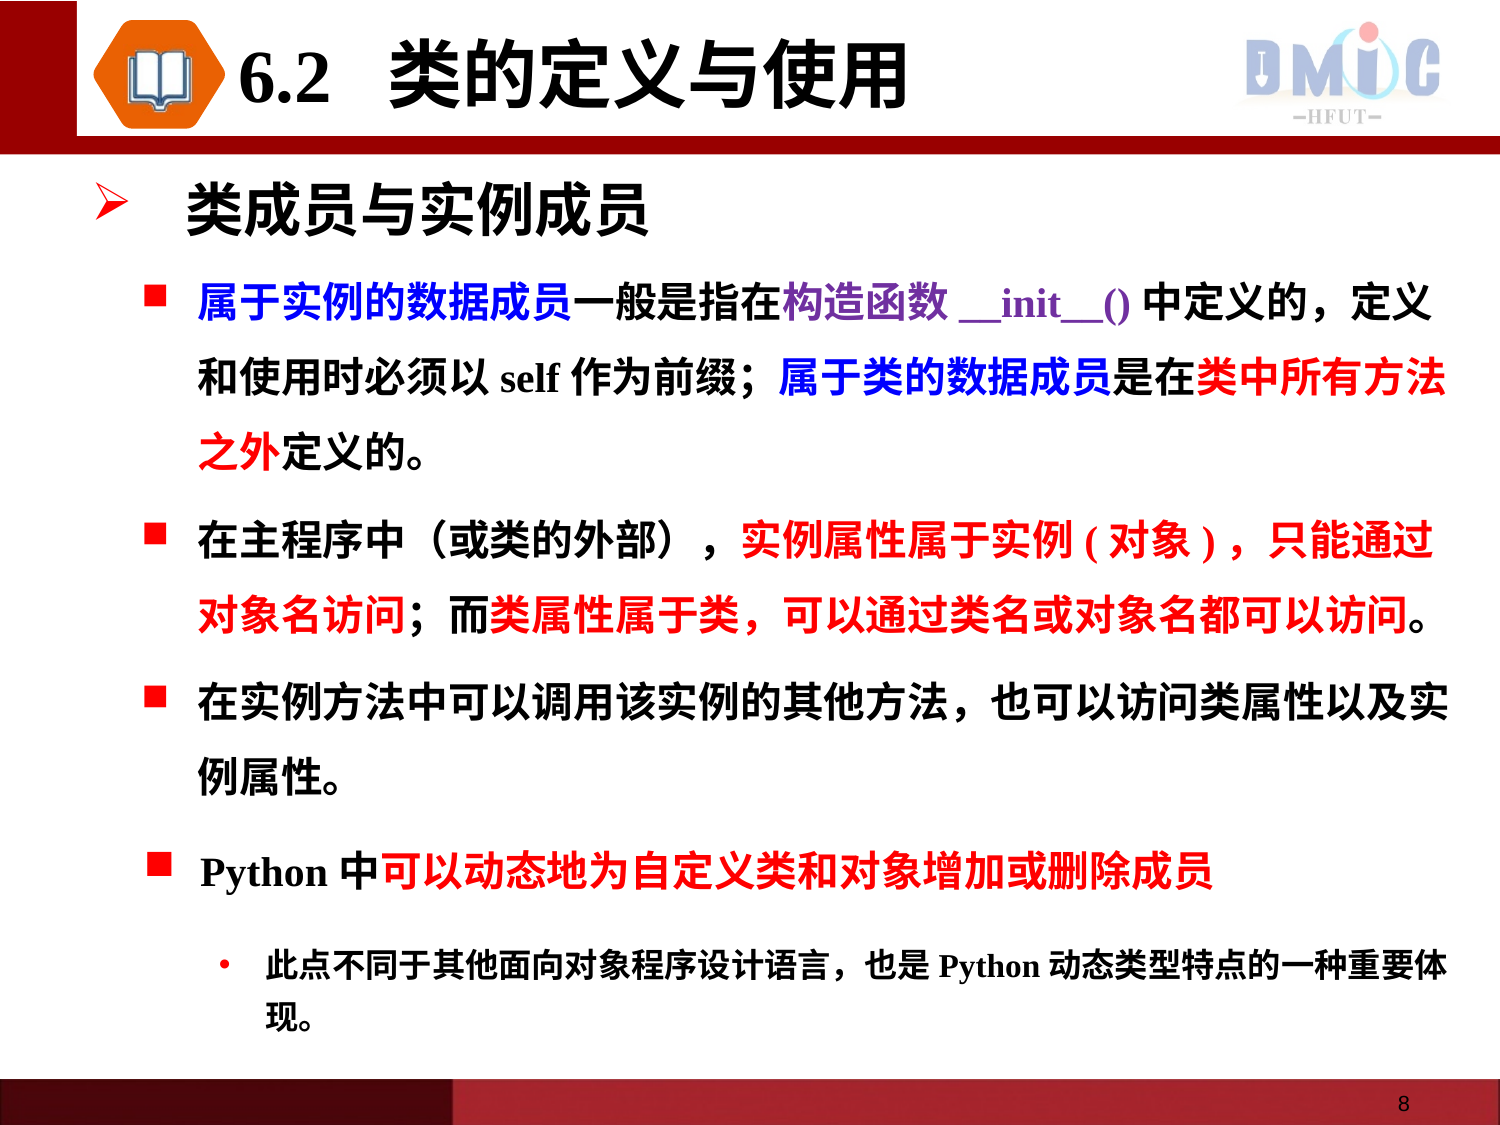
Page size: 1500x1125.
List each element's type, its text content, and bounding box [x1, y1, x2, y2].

text_box Python中可以动态地为自定义类和对象增加或删除成员 此点不同于其他面向对象程序设计语言，也是Python动态类型特点的一种重要体现。 [128, 822, 1500, 1125]
title 类成员与实例成员 [76, 123, 1500, 272]
list 属于实例的数据成员一般是指在构造函数__init__()中定义的，定义和使用时必须以self作为前缀；属于类的数据成员是在类中所有方法之外定义的。 在主程序中（或类的外部），实例属性属于实例(对象)，只能通过对象名访问；而类属性属于类，可以通过类名或对象名都可以访问。 在实例方法中可以调用该实例的其他方法，也可以访问类属性以及实例属性。 [126, 243, 1477, 1012]
picture [0, 1079, 128, 1125]
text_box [64, 19, 1087, 129]
